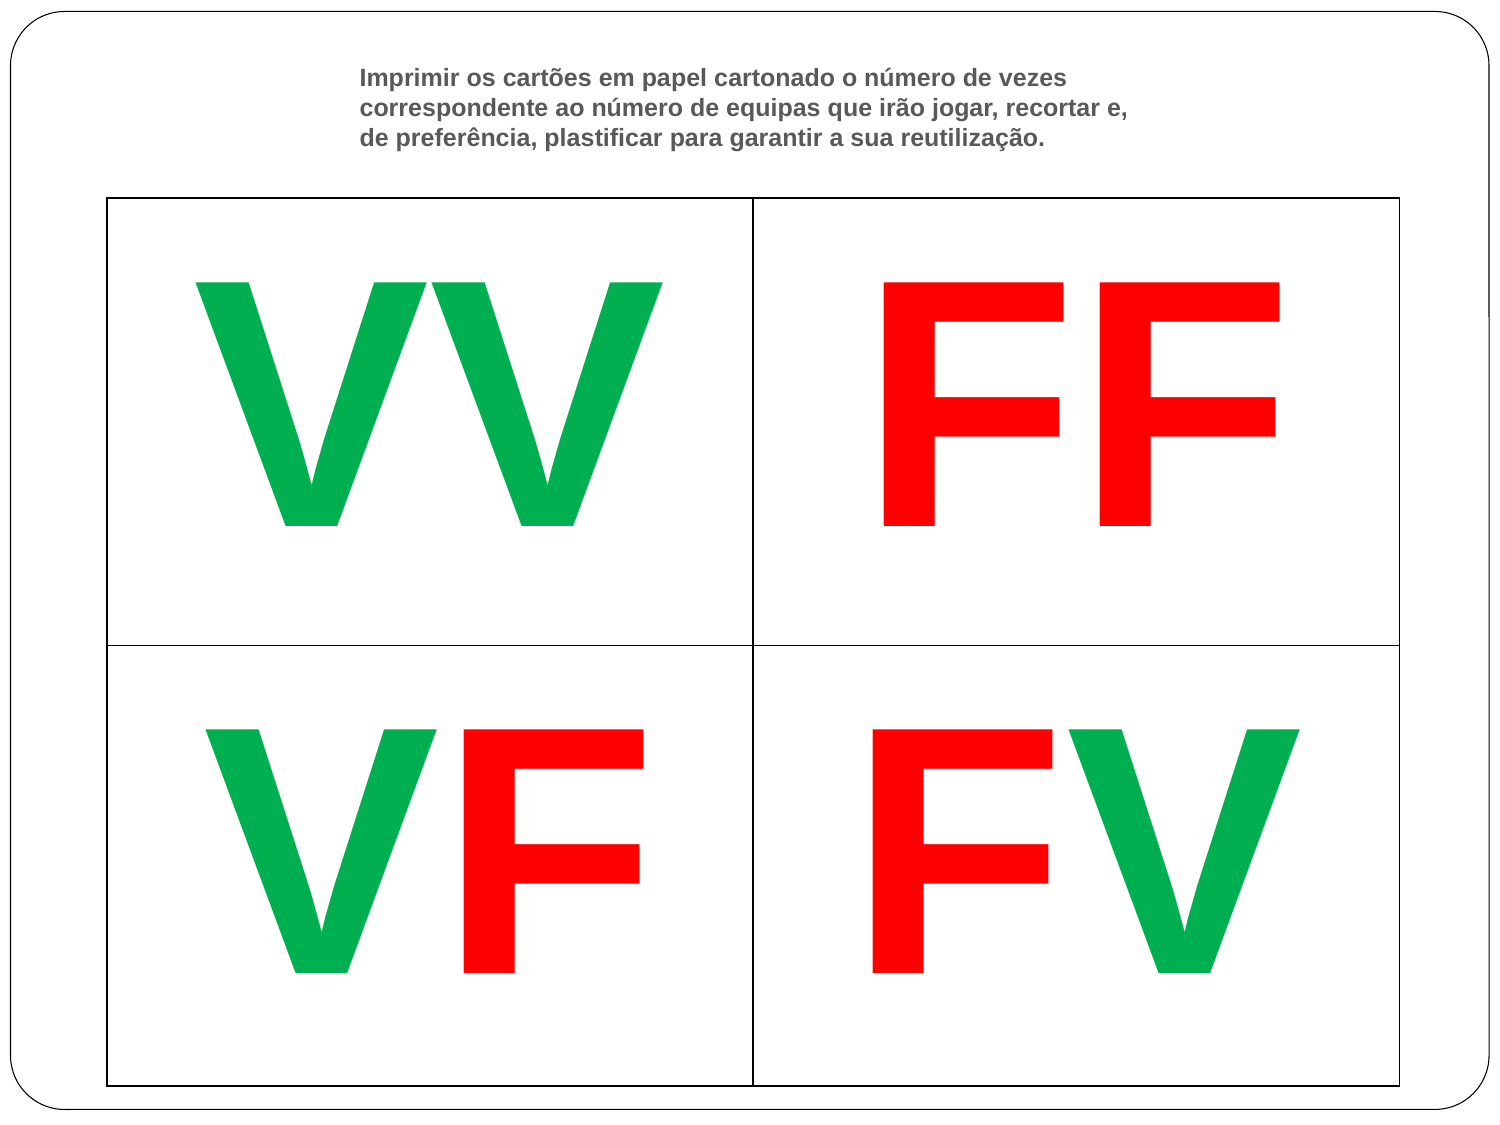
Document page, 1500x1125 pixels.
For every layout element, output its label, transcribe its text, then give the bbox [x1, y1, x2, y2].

text_box Imprimir os cartões em papel cartonado o número de vezes correspondente ao número de equipas que irão jogar, recortar e, de preferência, plastificar para garantir a sua reutilização. [344, 54, 1154, 160]
table_header VV [108, 199, 752, 645]
table_header FF [754, 199, 1399, 645]
table_cell FV [754, 646, 1399, 1085]
table_cell VF [108, 646, 752, 1085]
